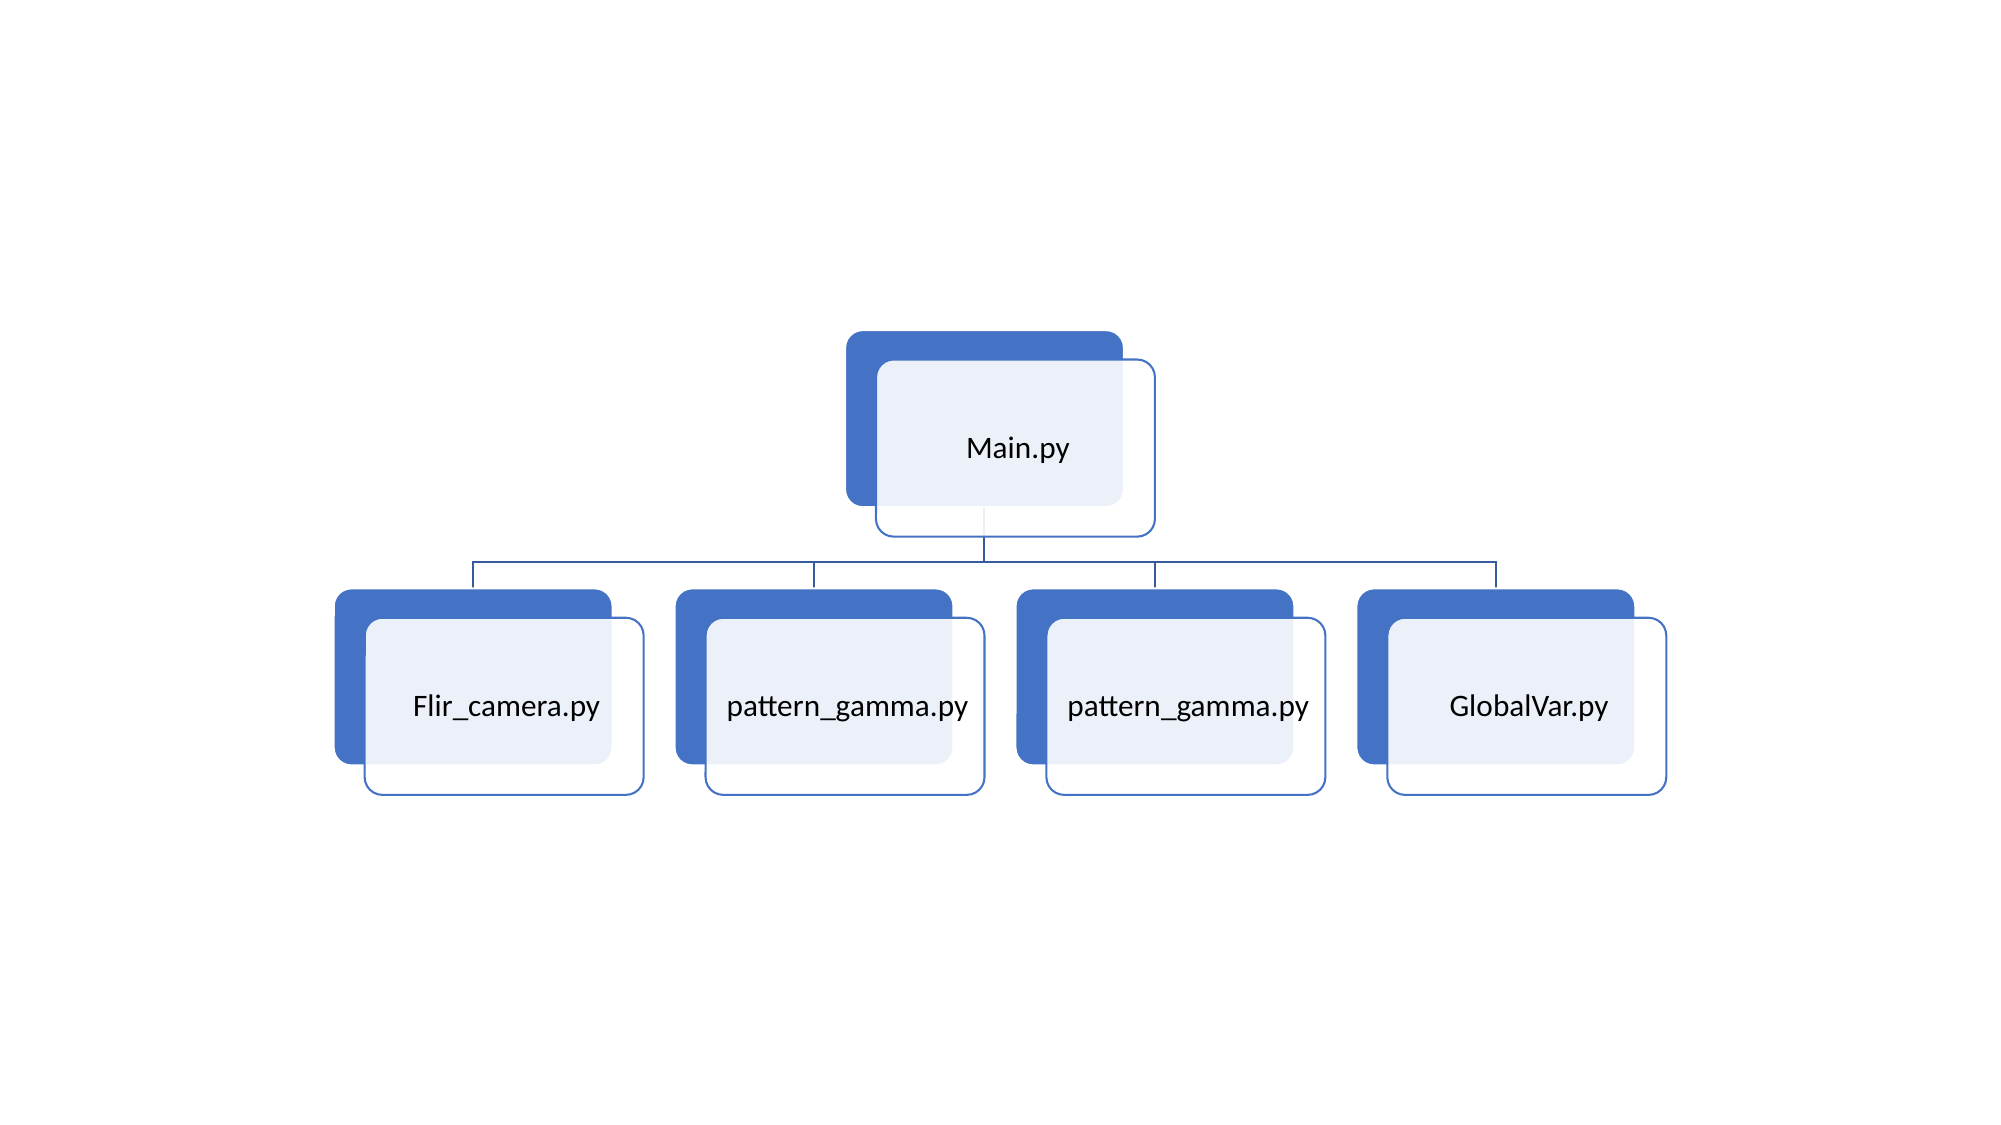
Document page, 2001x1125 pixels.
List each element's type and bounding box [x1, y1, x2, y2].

text_box [333, 117, 1667, 1007]
